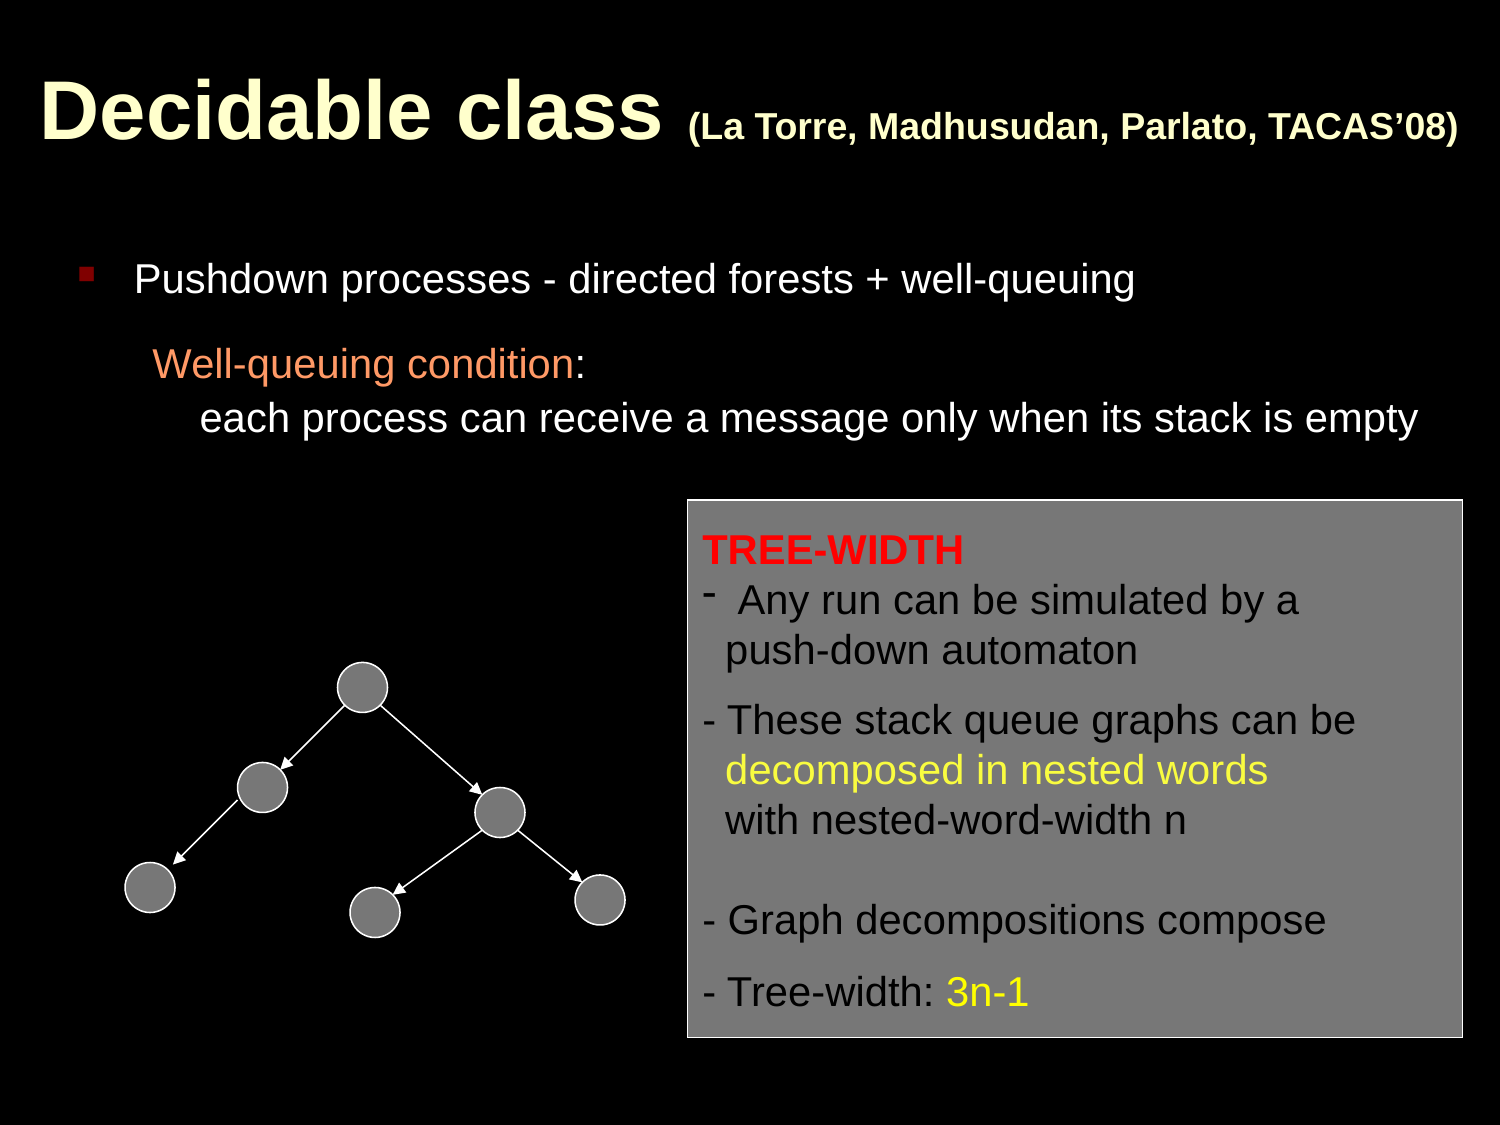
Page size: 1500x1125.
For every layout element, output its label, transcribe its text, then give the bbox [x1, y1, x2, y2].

title Decidable class (La Torre, Madhusudan, Parlato, TACAS’08) [24, 24, 1488, 213]
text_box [172, 799, 238, 865]
text_box [575, 874, 626, 925]
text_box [379, 704, 483, 796]
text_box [517, 829, 583, 883]
text_box [237, 762, 288, 813]
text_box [279, 704, 345, 770]
text_box [474, 787, 526, 838]
text_box TREE-WIDTH Any run can be simulated by a push-down automaton - These stack queue graphs can be decomposed in nested words with nested-word-width n - Graph decompositions compose - Tree-width: 3n-1 [687, 499, 1463, 1038]
list Pushdown processes - directed forests + well-queuing Well-queuing condition: each process can receive a message only when its stack is empty [62, 249, 1438, 413]
text_box [337, 662, 388, 713]
text_box [125, 862, 176, 913]
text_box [392, 829, 483, 895]
text_box [350, 887, 401, 938]
